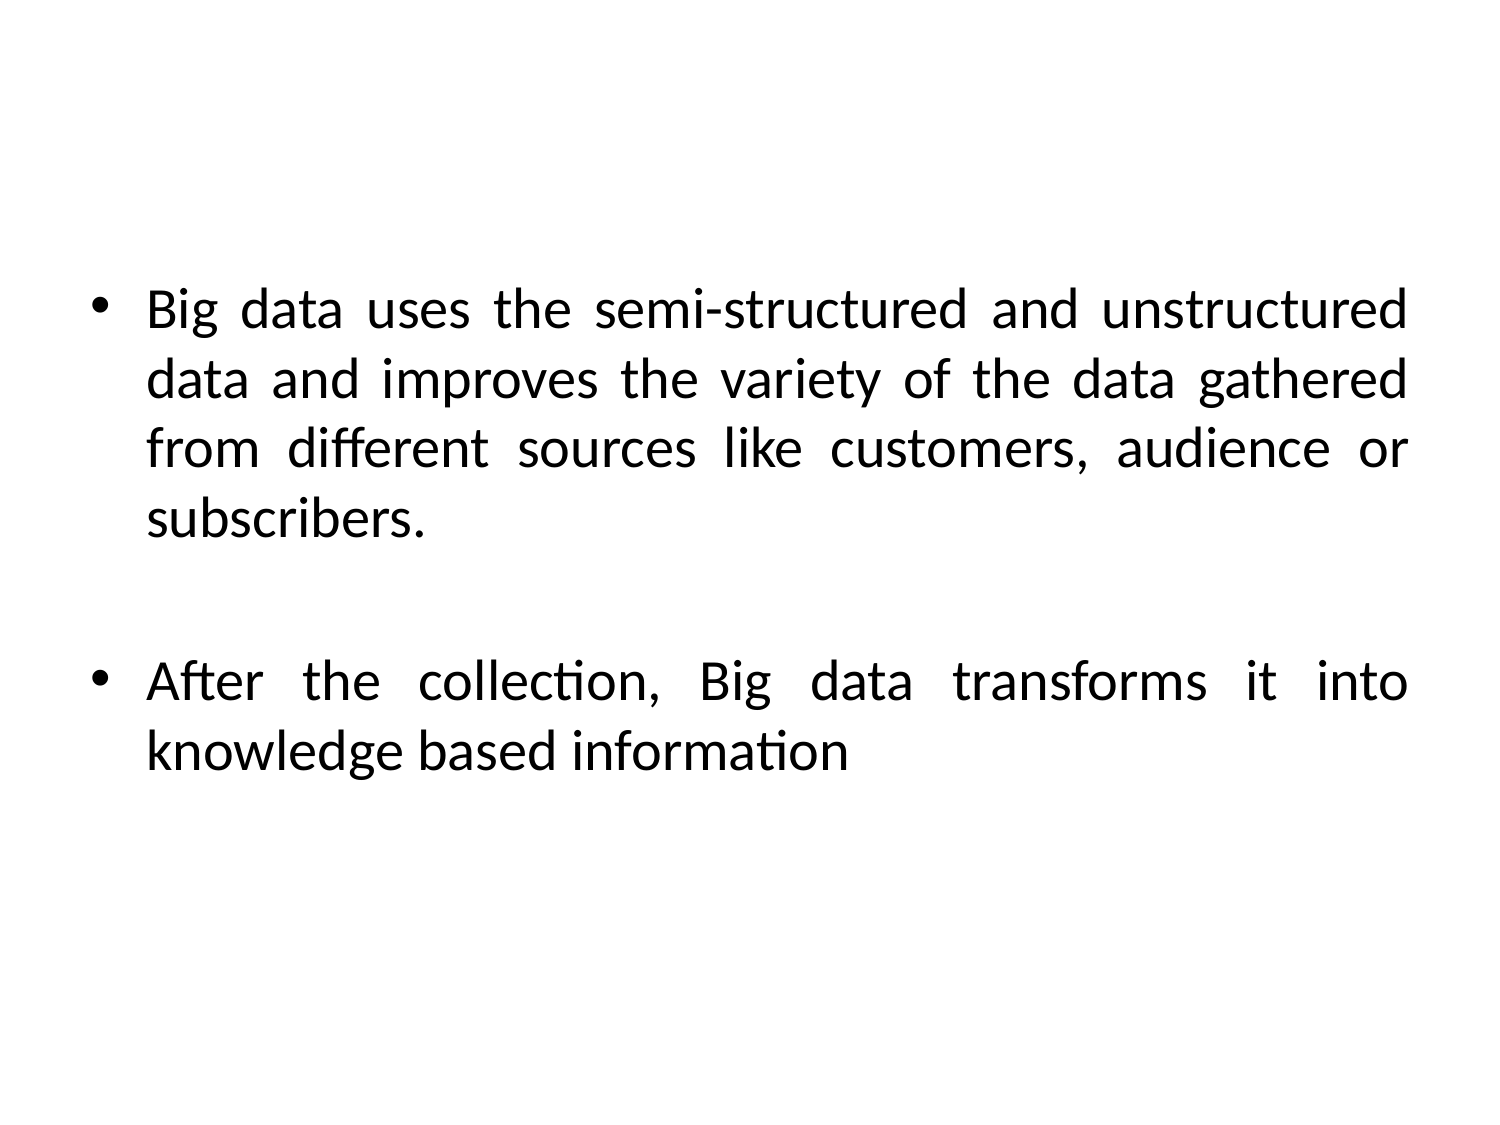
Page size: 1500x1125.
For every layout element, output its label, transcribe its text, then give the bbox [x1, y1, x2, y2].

list Big data uses the semi-structured and unstructured data and improves the variety of the data gathered from different sources like customers, audience or subscribers. After the collection, Big data transforms it into knowledge based information [75, 262, 1425, 1005]
